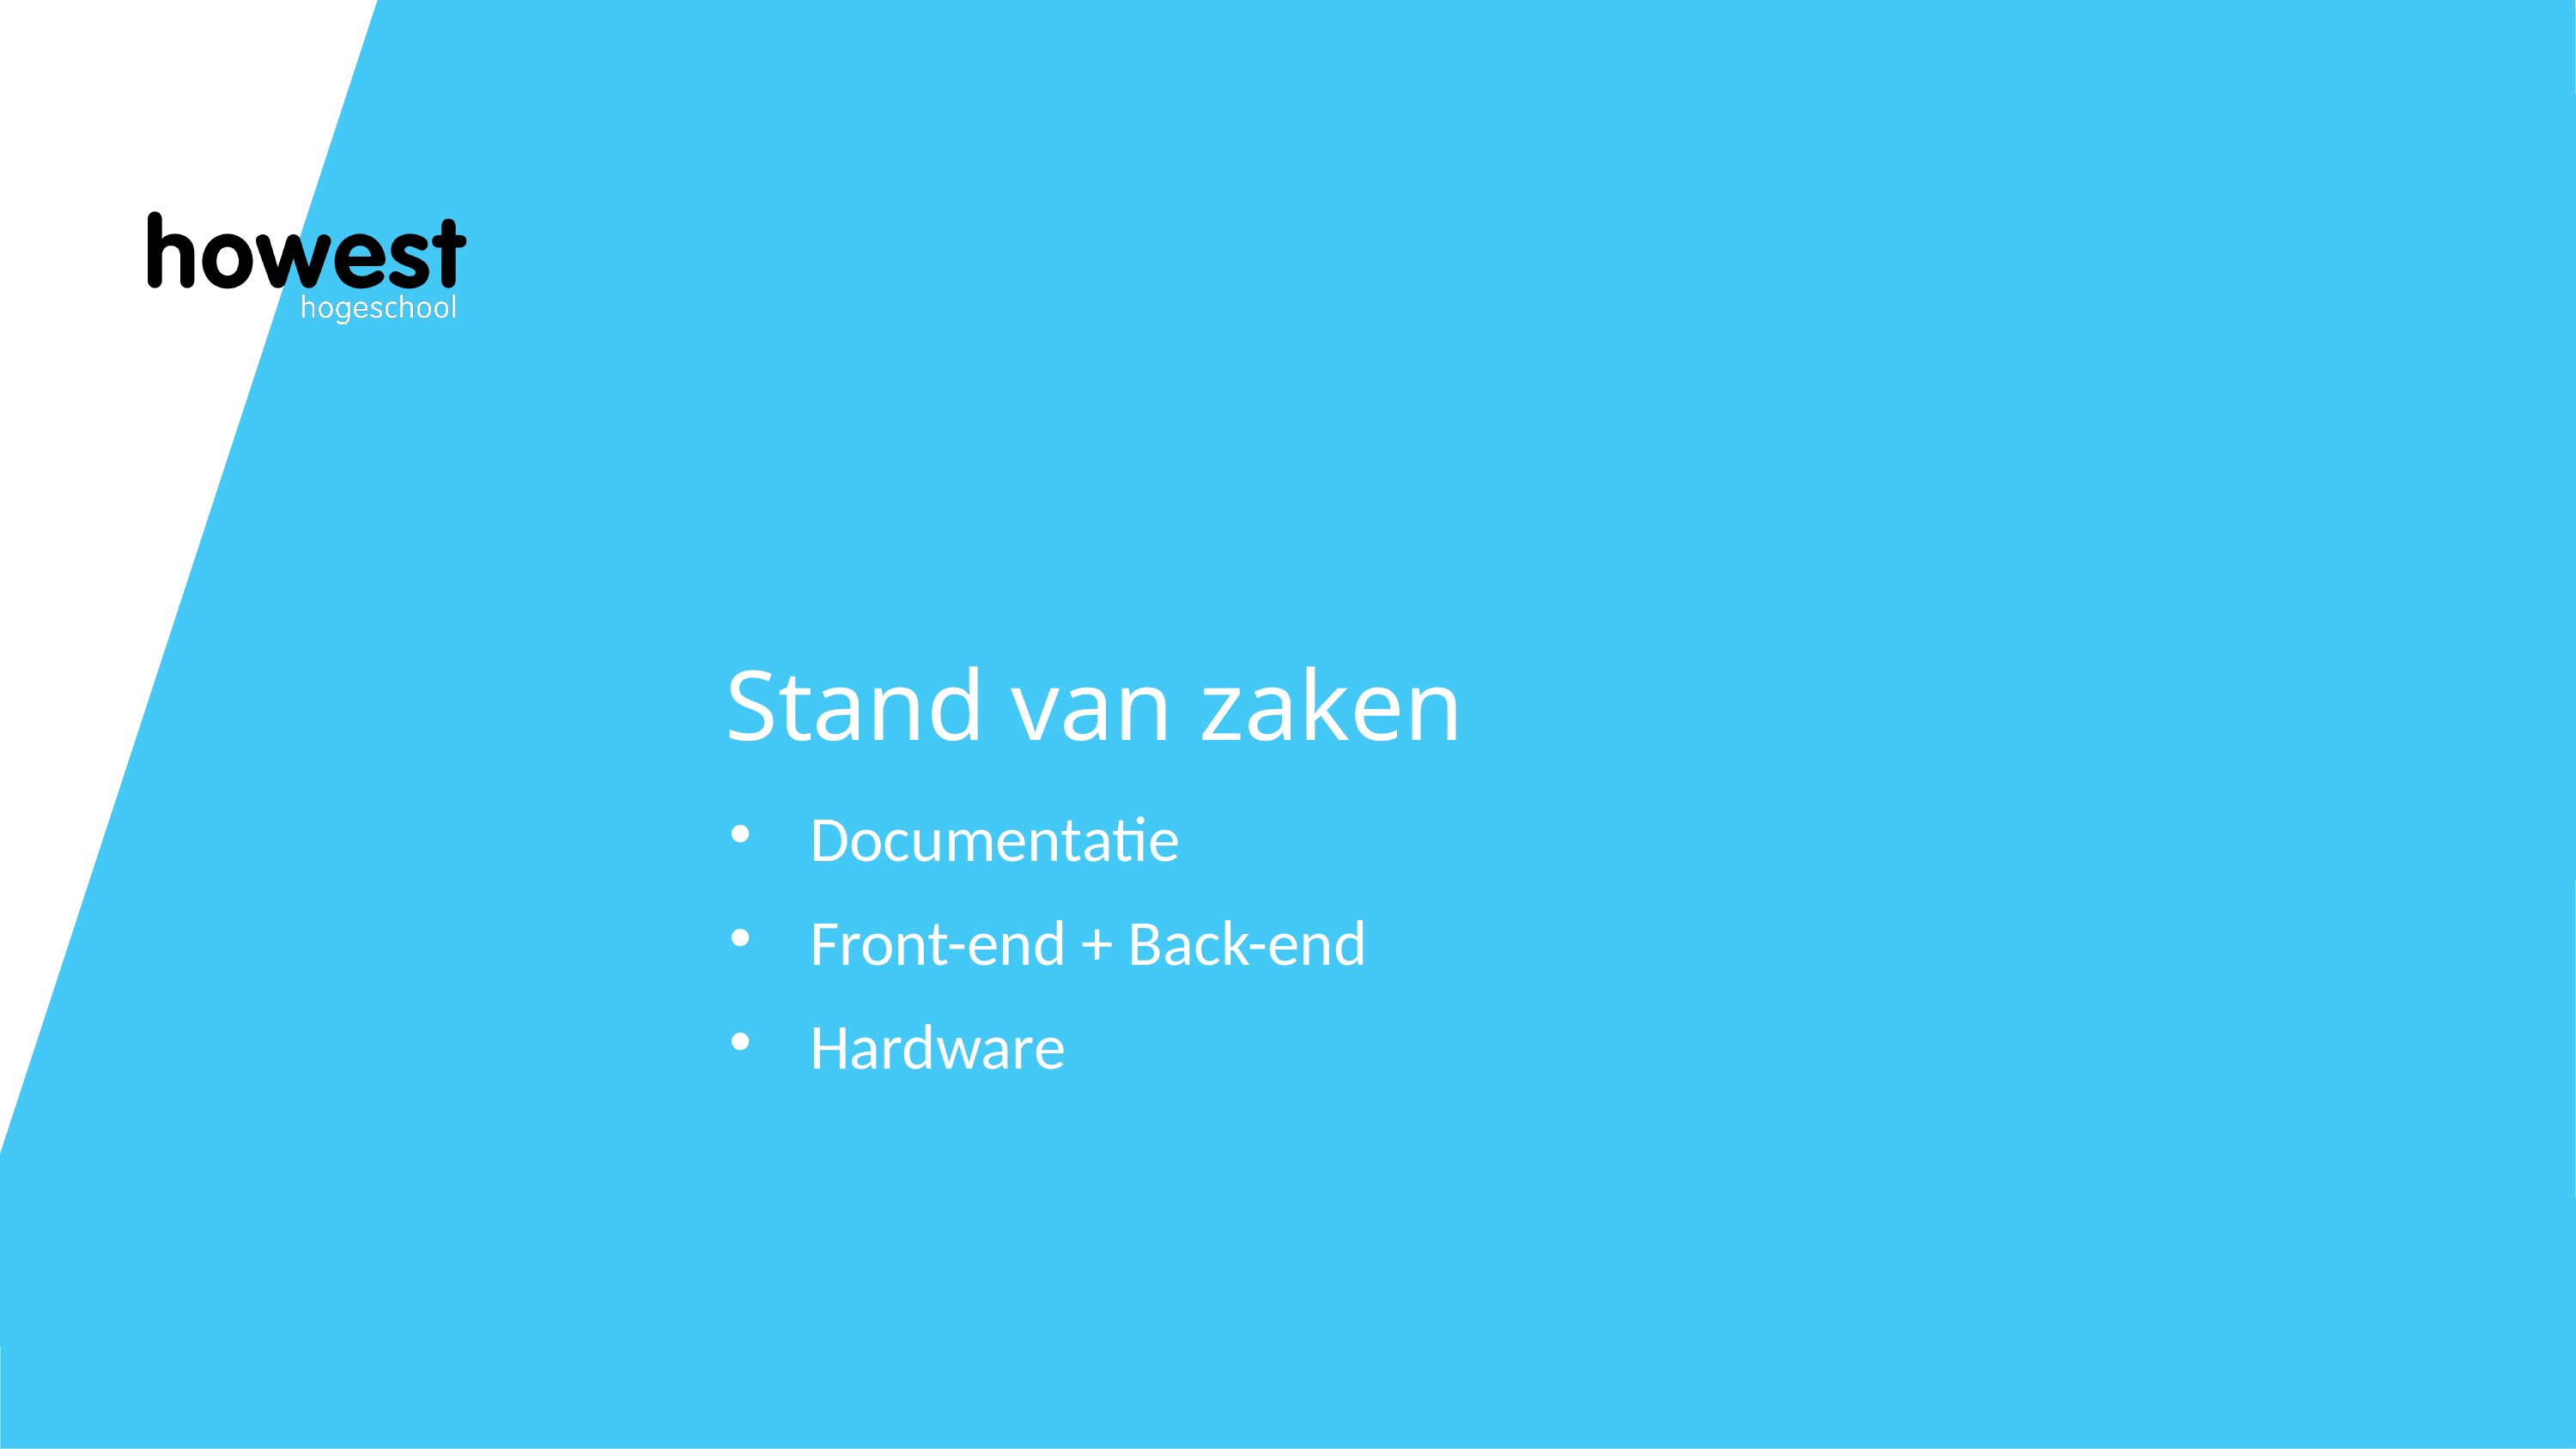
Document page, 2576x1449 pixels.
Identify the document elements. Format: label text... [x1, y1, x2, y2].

title Stand van zaken [725, 478, 2469, 755]
picture [98, 162, 513, 376]
subtitle Documentatie Front-end + Back-end Hardware [729, 821, 2473, 1204]
